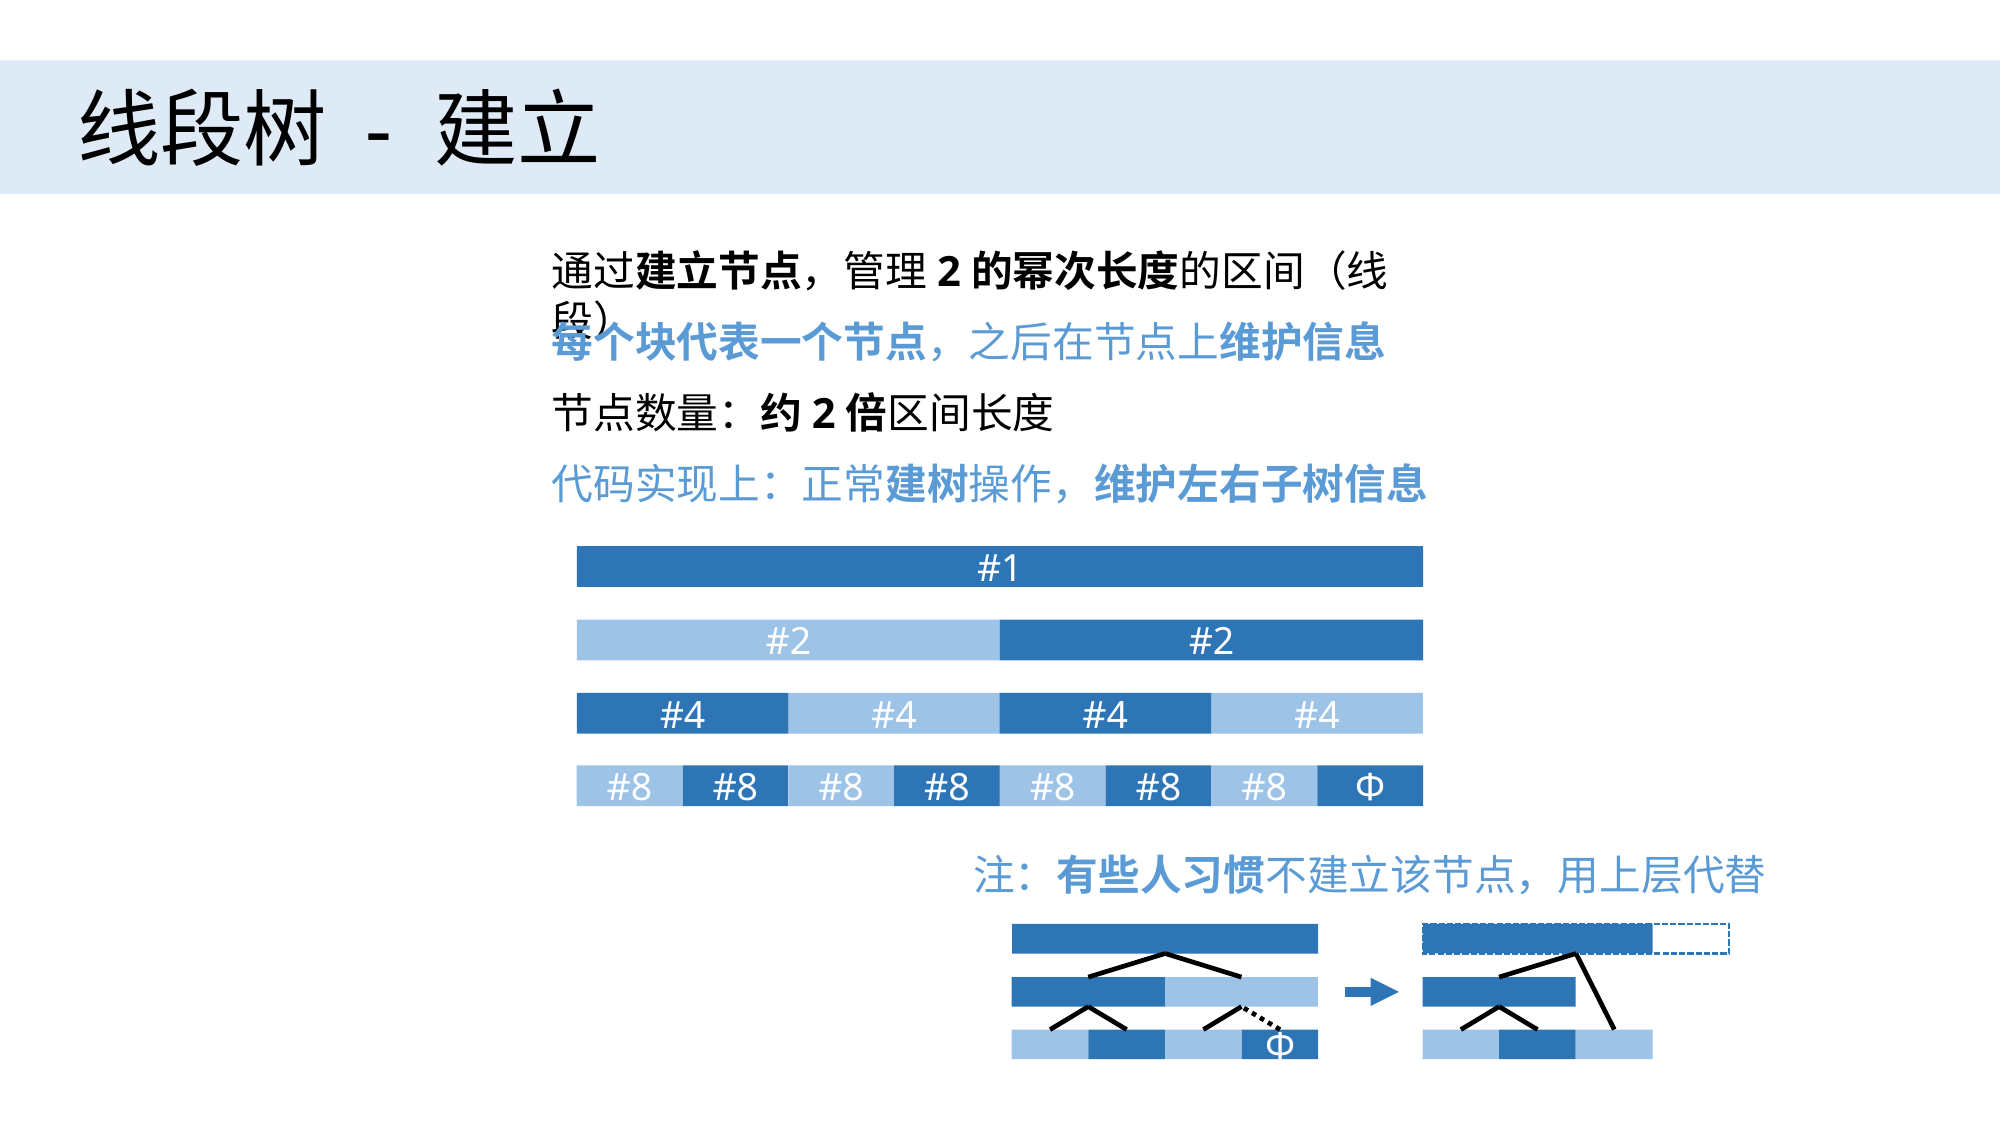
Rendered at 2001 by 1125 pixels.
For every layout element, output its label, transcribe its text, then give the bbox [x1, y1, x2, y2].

text_box #8 [1210, 764, 1316, 807]
text_box 每个块代表一个节点，之后在节点上维护信息 [536, 308, 1463, 373]
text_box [1088, 953, 1165, 977]
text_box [1203, 1006, 1241, 1030]
text_box [1011, 1029, 1087, 1060]
text_box [1422, 1029, 1498, 1060]
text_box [1088, 1006, 1127, 1030]
text_box [1011, 923, 1319, 955]
text_box [0, 59, 2000, 195]
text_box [1165, 953, 1242, 977]
text_box [1166, 976, 1319, 1008]
text_box Φ [1241, 1029, 1319, 1060]
text_box [1421, 976, 1575, 1008]
text_box [1577, 1029, 1654, 1060]
text_box #4 [999, 692, 1212, 735]
text_box 通过建立节点，管理2的幂次长度的区间（线段） [536, 236, 1463, 308]
text_box 节点数量：约2倍区间长度 [536, 379, 1463, 445]
text_box [1011, 976, 1166, 1008]
text_box [1422, 923, 1654, 954]
text_box [1654, 923, 1730, 955]
text_box [1498, 1029, 1577, 1060]
text_box #8 [1105, 764, 1210, 807]
text_box [1166, 1029, 1241, 1060]
text_box [1087, 1029, 1166, 1060]
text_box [1499, 953, 1575, 977]
text_box #8 [787, 764, 893, 807]
text_box 注：有些人习惯不建立该节点，用上层代替 [958, 841, 1834, 907]
text_box #2 [576, 619, 999, 661]
text_box #4 [576, 692, 789, 735]
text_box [1499, 1006, 1538, 1030]
text_box #4 [1212, 692, 1424, 735]
text_box #8 [893, 764, 999, 807]
text_box #1 [576, 545, 1424, 588]
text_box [1241, 1006, 1280, 1030]
text_box #2 [999, 619, 1424, 661]
text_box Φ [1316, 764, 1424, 807]
text_box 线段树 - 建立 [62, 69, 1418, 184]
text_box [1575, 953, 1615, 1030]
text_box #8 [681, 764, 787, 807]
text_box #8 [576, 764, 681, 807]
text_box 代码实现上：正常建树操作，维护左右子树信息 [536, 450, 1463, 516]
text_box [1460, 1006, 1499, 1030]
text_box #8 [999, 764, 1105, 807]
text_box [1049, 1006, 1088, 1030]
text_box #4 [789, 692, 999, 735]
